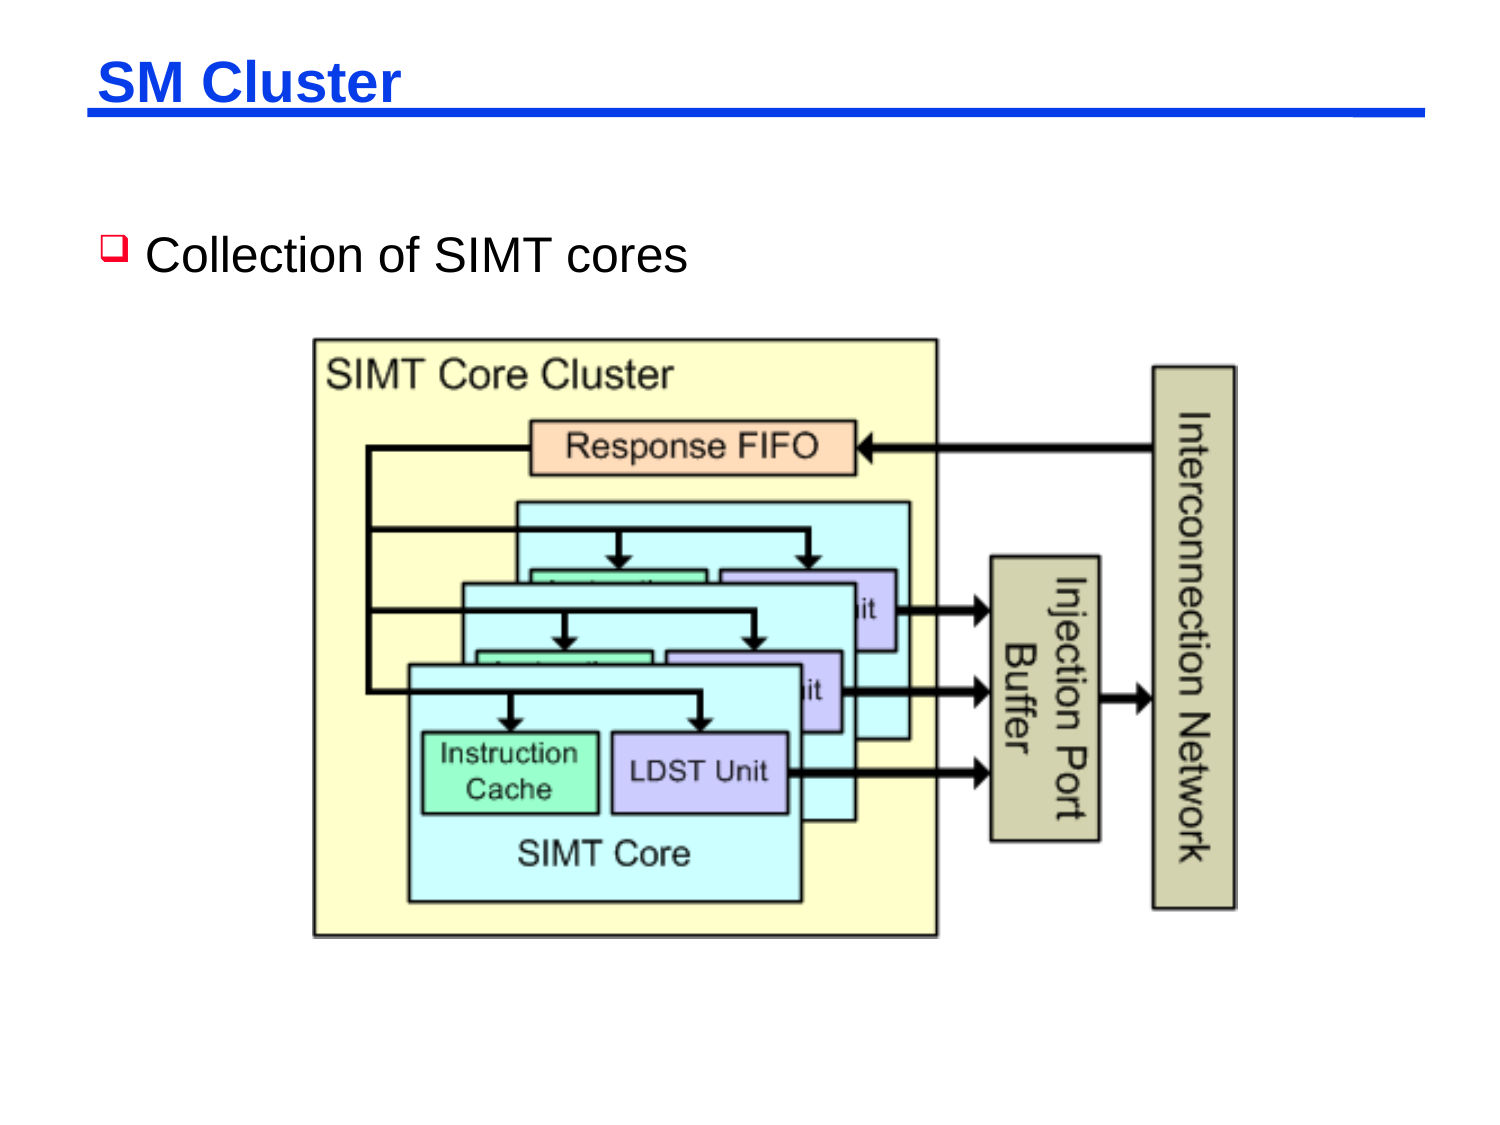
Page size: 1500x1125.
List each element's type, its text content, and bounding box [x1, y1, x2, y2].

list Collection of SIMT cores [86, 224, 1438, 338]
picture [312, 337, 1238, 939]
title SM Cluster [86, 49, 1426, 120]
